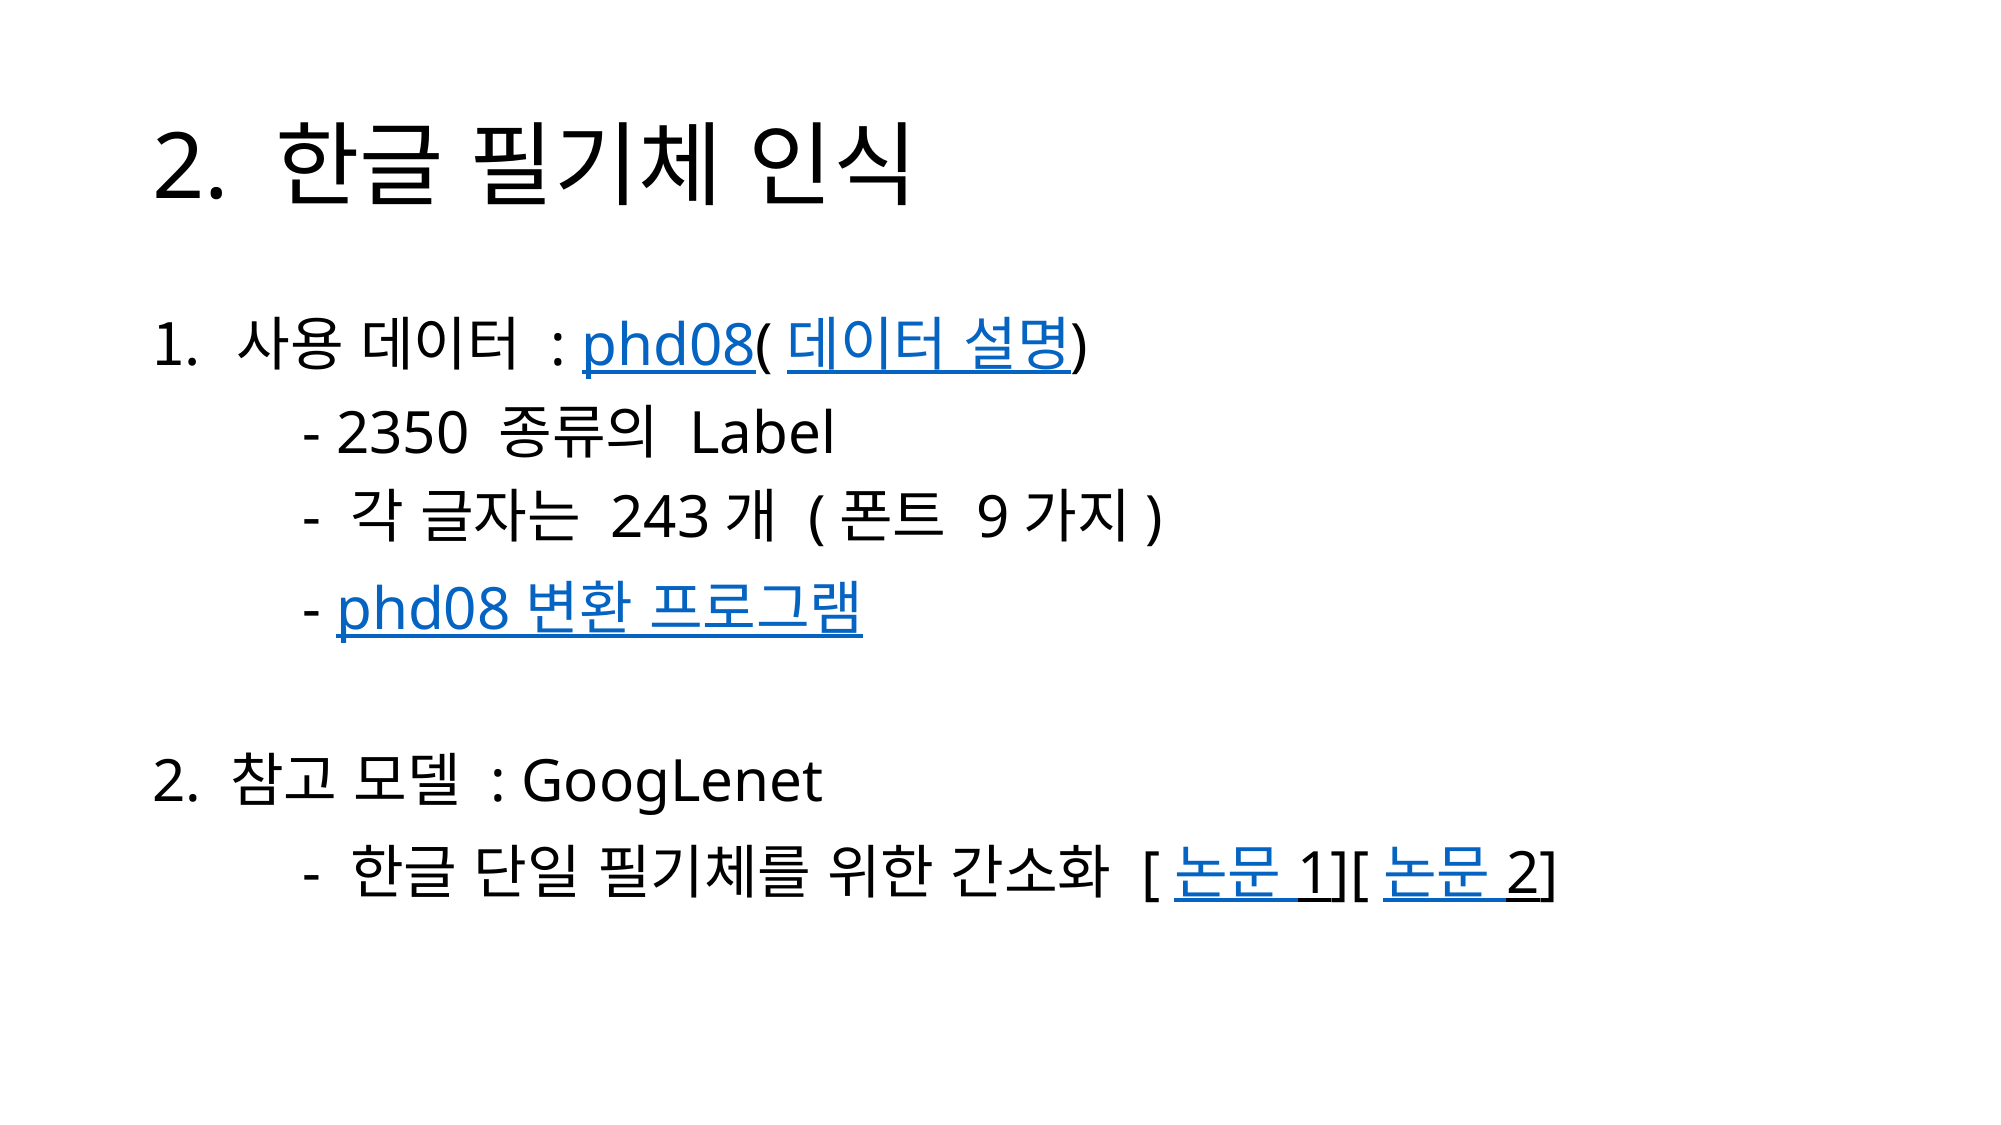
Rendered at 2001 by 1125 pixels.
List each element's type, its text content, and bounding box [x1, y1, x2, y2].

title 2. 한글 필기체 인식 [137, 59, 1863, 278]
list 사용 데이터 : phd08(데이터 설명) - 2350 종류의 Label - 각 글자는 243개 (폰트 9가지) - phd08 변환 프로그램 2. 참고 모델 : GoogLenet - 한글 단일 필기체를 위한 간소화 [논문 1][논문 2] [137, 299, 1863, 1014]
